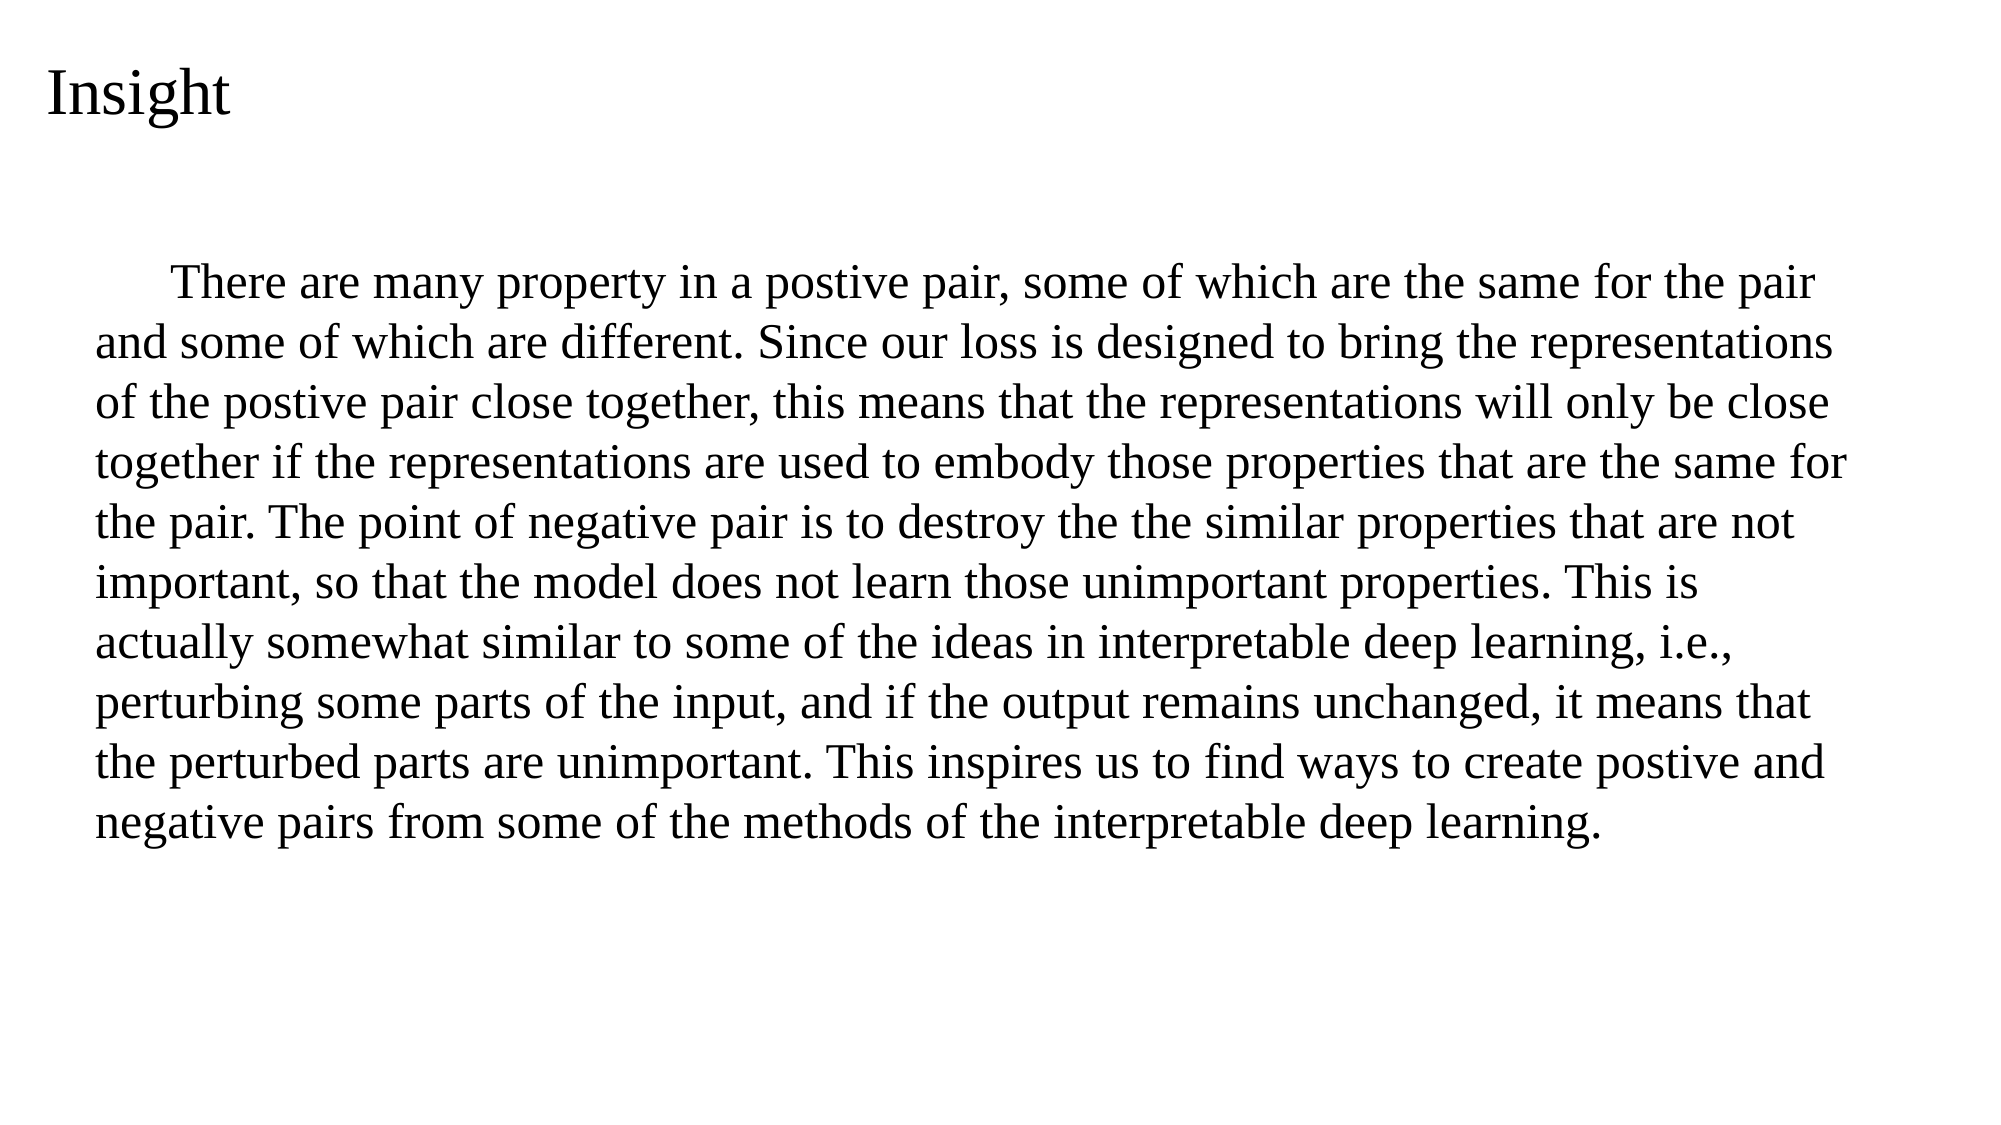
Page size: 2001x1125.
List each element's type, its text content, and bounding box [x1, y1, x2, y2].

text_box There are many property in a postive pair, some of which are the same for the pair and some of which are different. Since our loss is designed to bring the representations of the postive pair close together, this means that the representations will only be close together if the representations are used to embody those properties that are the same for the pair. The point of negative pair is to destroy the the similar properties that are not important, so that the model does not learn those unimportant properties. This is actually somewhat similar to some of the ideas in interpretable deep learning, i.e., perturbing some parts of the input, and if the output remains unchanged, it means that the perturbed parts are unimportant. This inspires us to find ways to create postive and negative pairs from some of the methods of the interpretable deep learning. [80, 241, 1882, 857]
text_box Insight [31, 40, 698, 136]
